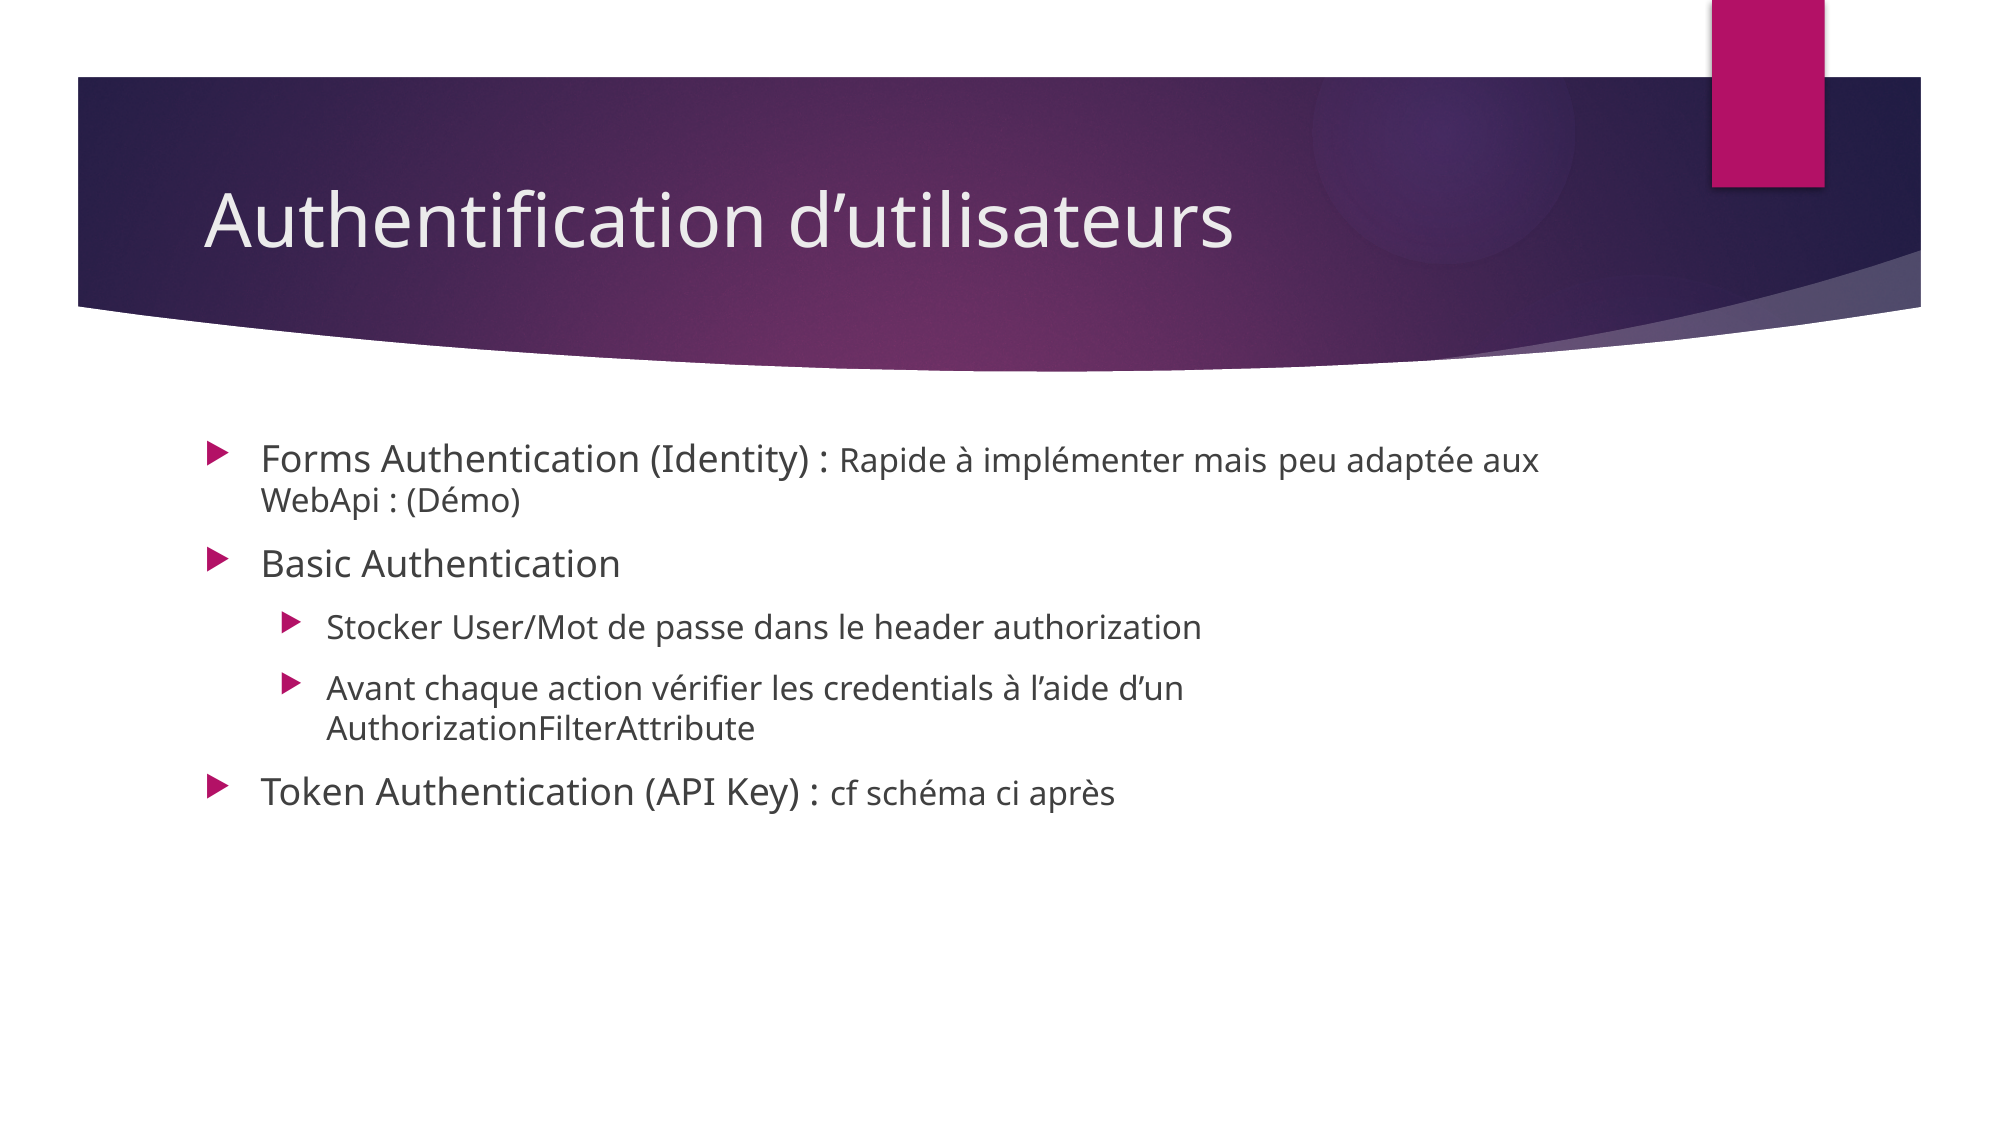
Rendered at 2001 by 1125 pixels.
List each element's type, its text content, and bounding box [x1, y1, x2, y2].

title Authentification d’utilisateurs [189, 159, 1627, 276]
list Forms Authentication (Identity) : Rapide à implémenter mais peu adaptée aux WebApi : (Démo) Basic Authentication Stocker User/Mot de passe dans le header authorization Avant chaque action vérifier les credentials à l’aide d’un AuthorizationFilterAttribute Token Authentication (API Key) : cf schéma ci après [189, 427, 1638, 988]
